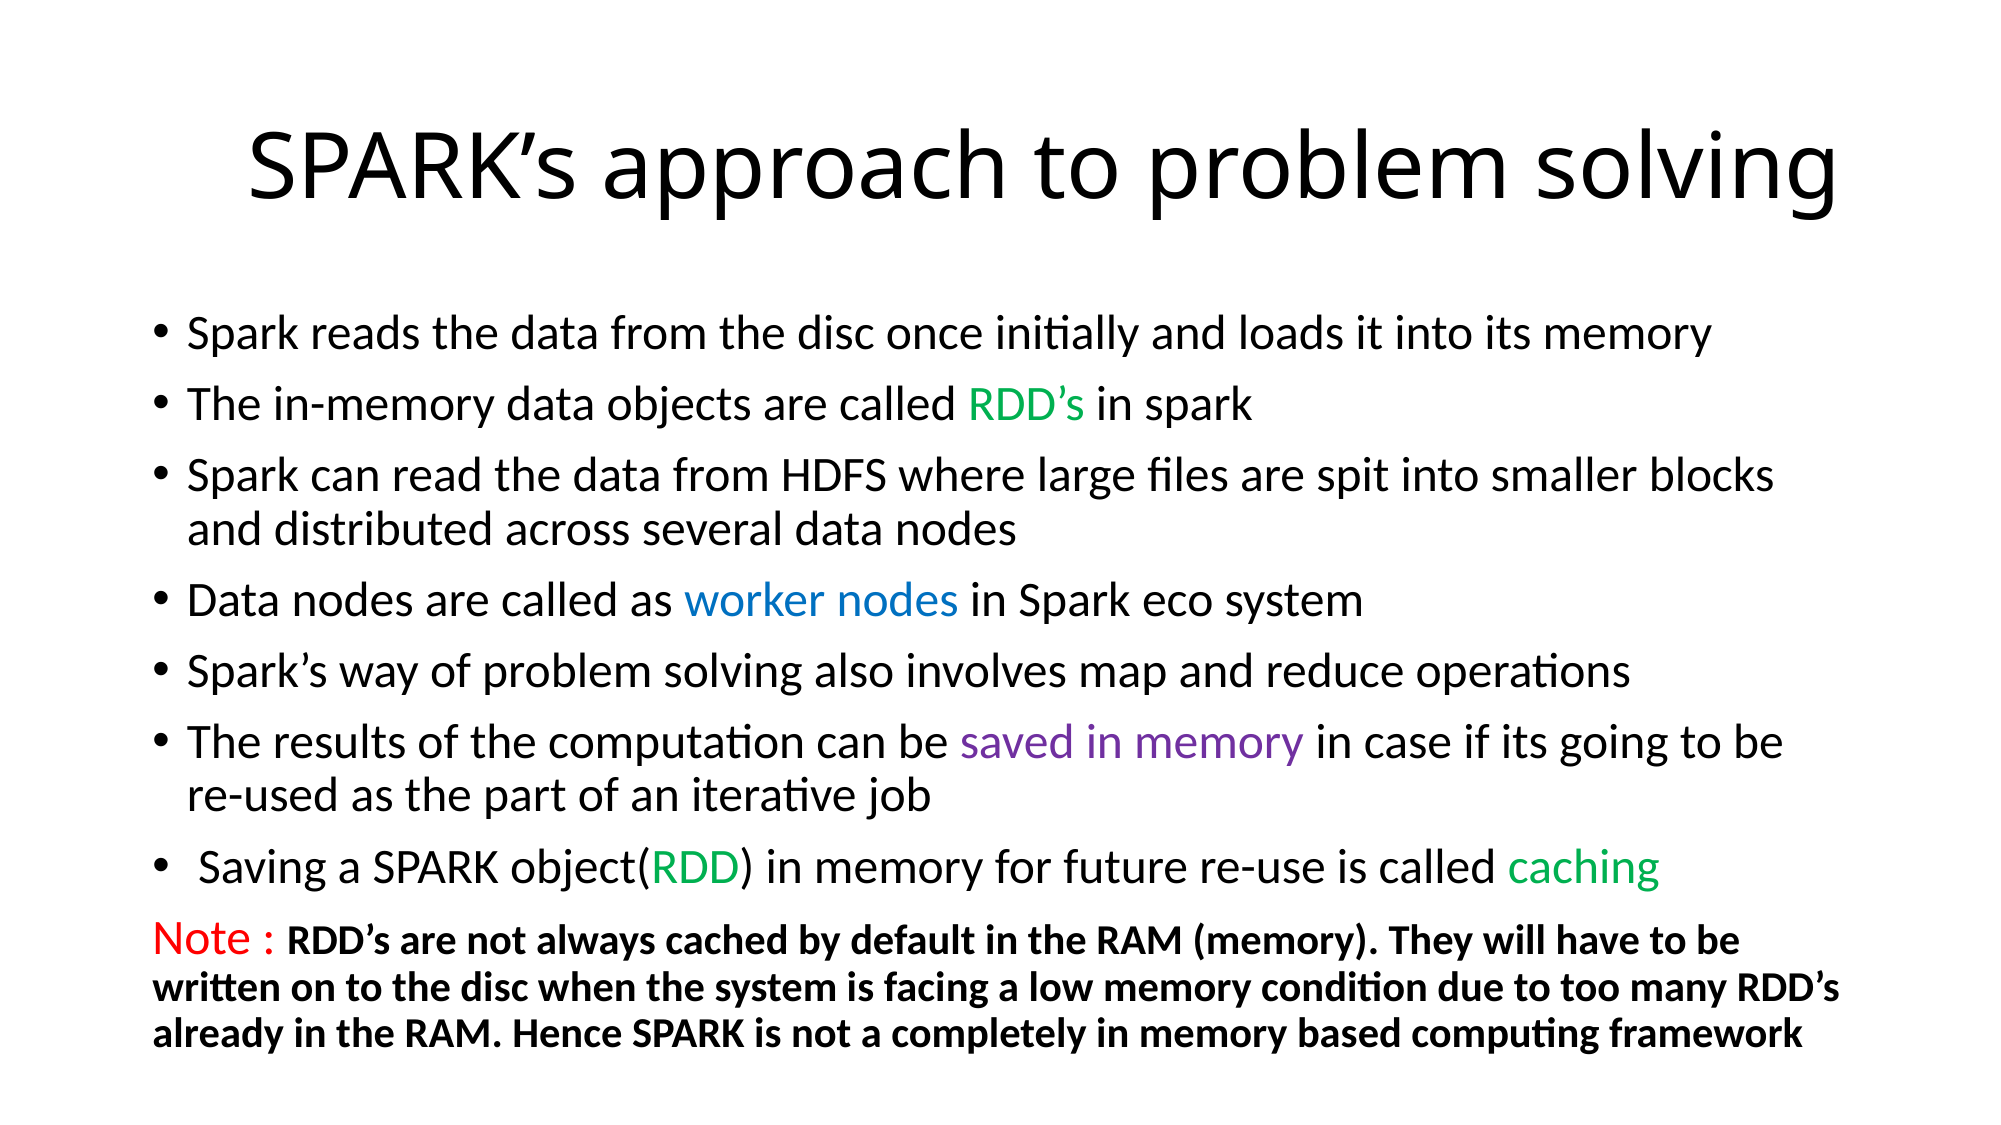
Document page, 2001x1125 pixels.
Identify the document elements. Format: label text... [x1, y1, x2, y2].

list Spark reads the data from the disc once initially and loads it into its memory The in-memory data objects are called RDD’s in spark Spark can read the data from HDFS where large files are spit into smaller blocks and distributed across several data nodes Data nodes are called as worker nodes in Spark eco system Spark’s way of problem solving also involves map and reduce operations The results of the computation can be saved in memory in case if its going to be re-used as the part of an iterative job Saving a SPARK object(RDD) in memory for future re-use is called caching Note : RDD’s are not always cached by default in the RAM (memory). They will have to be written on to the disc when the system is facing a low memory condition due to too many RDD’s already in the RAM. Hence SPARK is not a completely in memory based computing framework [137, 299, 1863, 1091]
title SPARK’s approach to problem solving [137, 59, 1863, 278]
